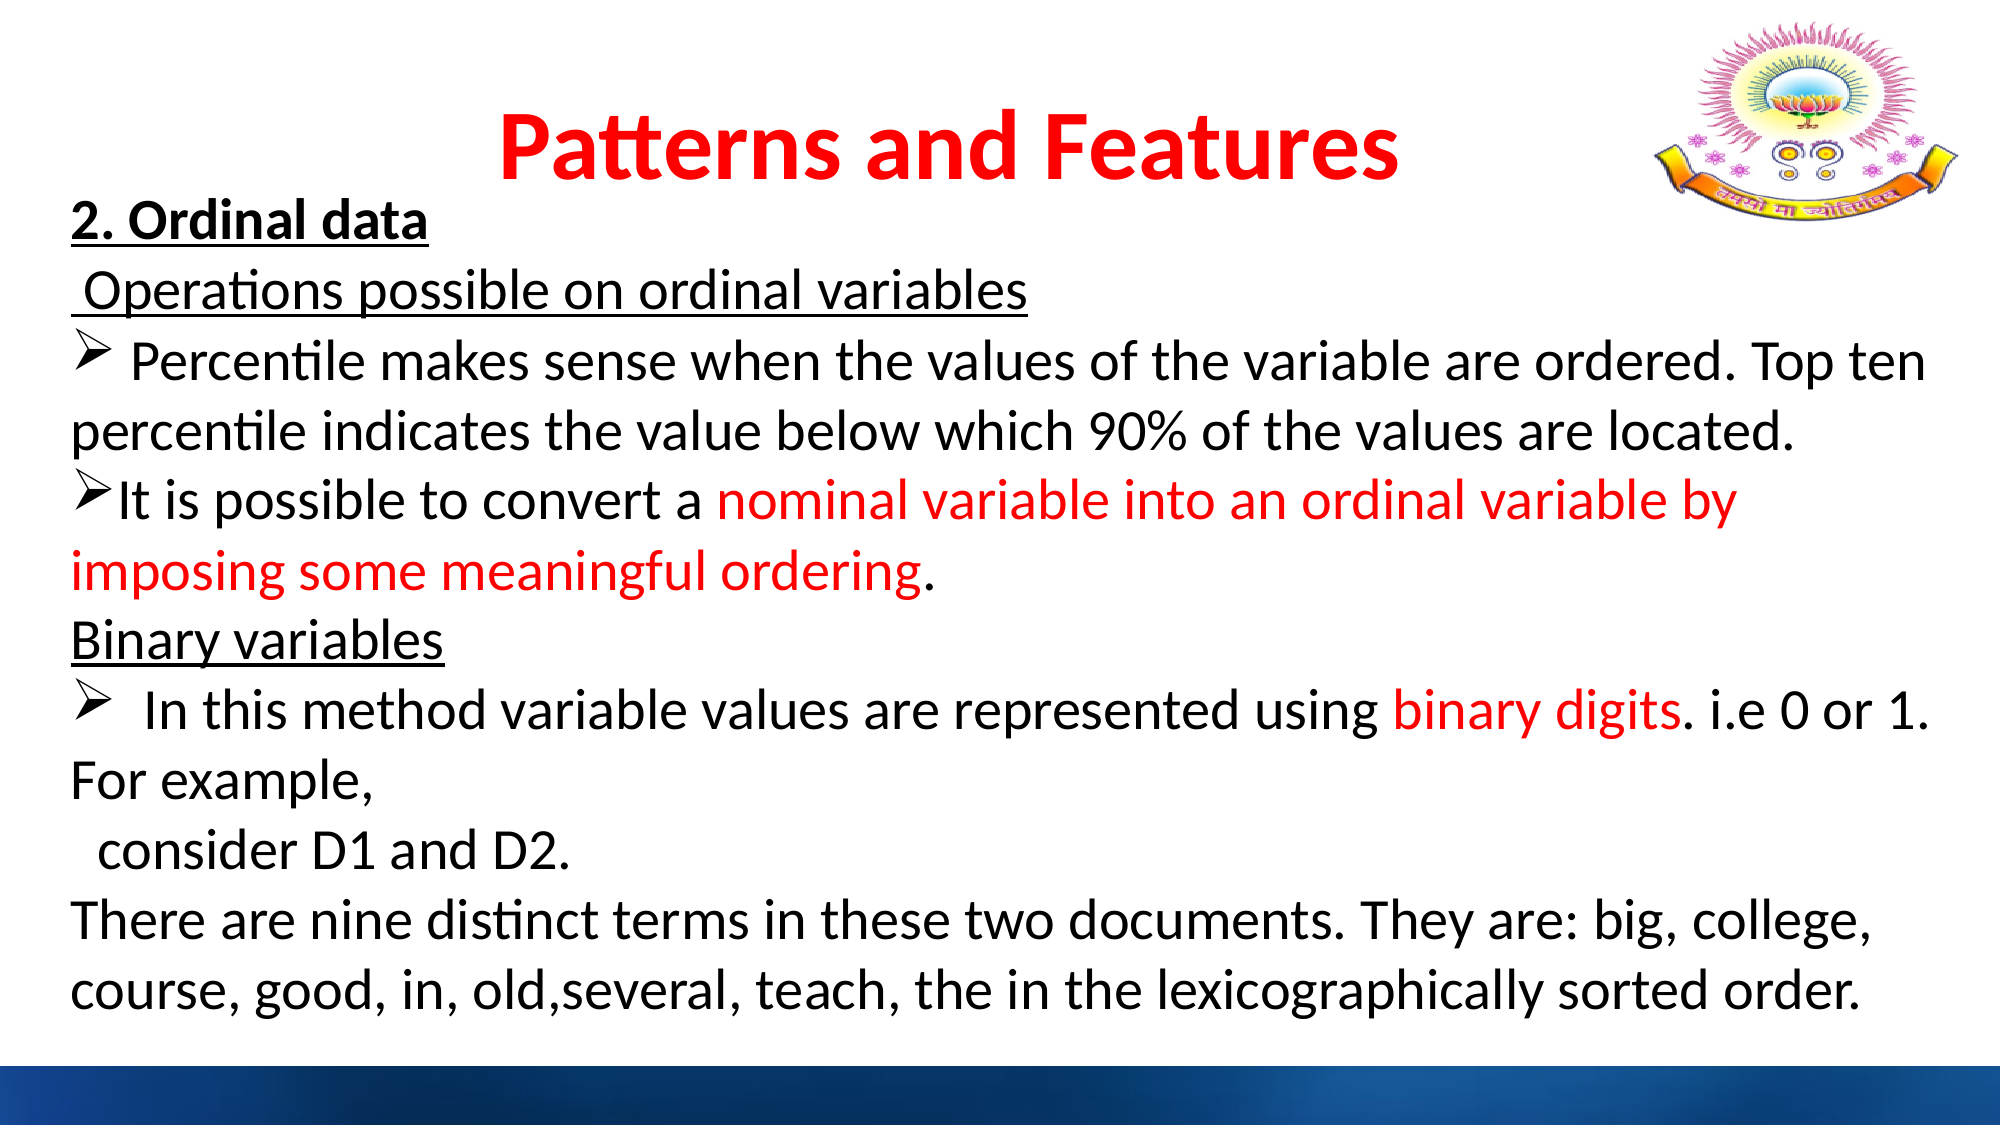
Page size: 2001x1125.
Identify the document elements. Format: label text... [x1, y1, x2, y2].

text_box 2. Ordinal data Operations possible on ordinal variables Percentile makes sense when the values of the variable are ordered. Top ten percentile indicates the value below which 90% of the values are located. It is possible to convert a nominal variable into an ordinal variable by imposing some meaningful ordering. Binary variables In this method variable values are represented using binary digits. i.e 0 or 1. For example, consider D1 and D2. There are nine distinct terms in these two documents. They are: big, college, course, good, in, old,several, teach, the in the lexicographically sorted order. [52, 172, 1962, 1066]
text_box Patterns and Features [266, 70, 1634, 172]
picture [0, 1066, 2000, 1125]
picture [1644, 19, 1976, 226]
